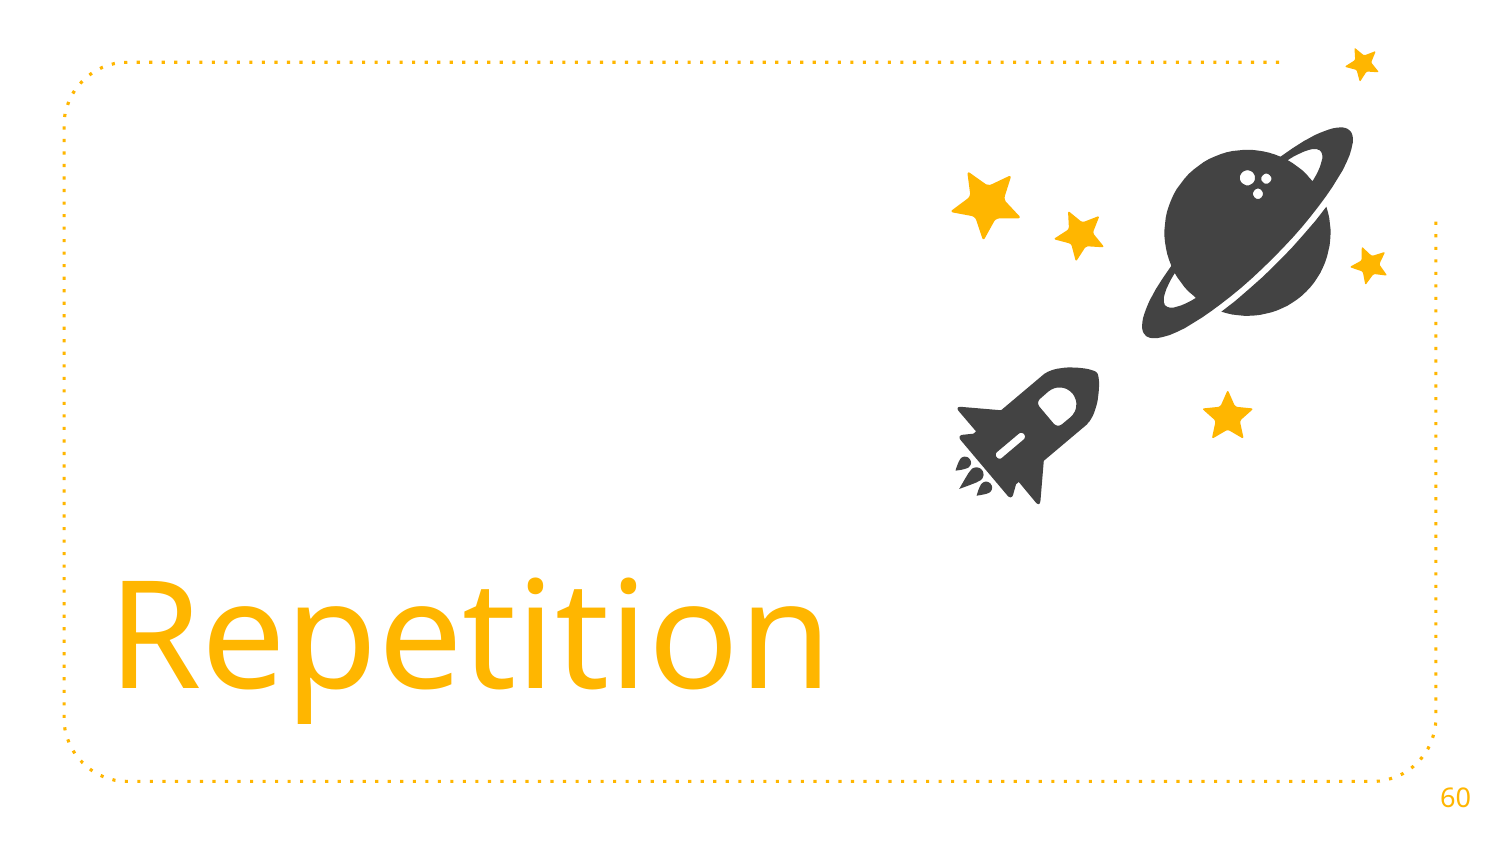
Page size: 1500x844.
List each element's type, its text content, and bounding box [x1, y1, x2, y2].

text_box [1345, 48, 1379, 82]
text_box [955, 363, 1096, 504]
text_box [951, 172, 1020, 240]
slide_number 60 [1411, 753, 1500, 844]
title Repetition [93, 543, 951, 734]
text_box [1054, 211, 1104, 261]
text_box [1141, 127, 1354, 339]
text_box [1203, 391, 1253, 439]
text_box [1358, 247, 1387, 285]
